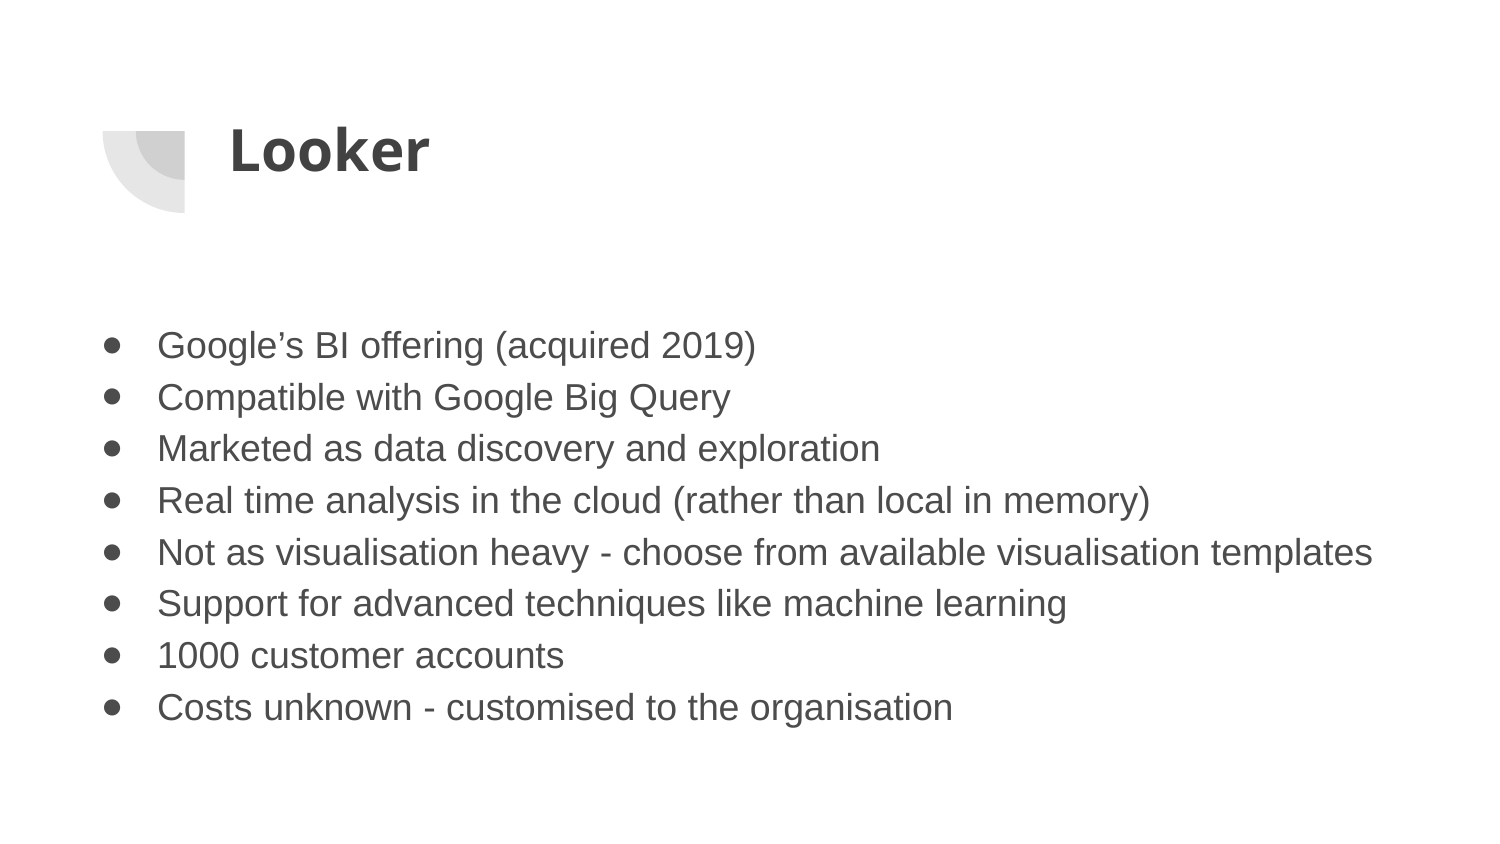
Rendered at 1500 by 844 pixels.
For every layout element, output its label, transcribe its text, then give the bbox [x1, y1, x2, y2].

list Google’s BI offering (acquired 2019) Compatible with Google Big Query Marketed as data discovery and exploration Real time analysis in the cloud (rather than local in memory) Not as visualisation heavy - choose from available visualisation templates Support for advanced techniques like machine learning 1000 customer accounts Costs unknown - customised to the organisation [67, 298, 1462, 793]
title Looker [213, 98, 1368, 263]
